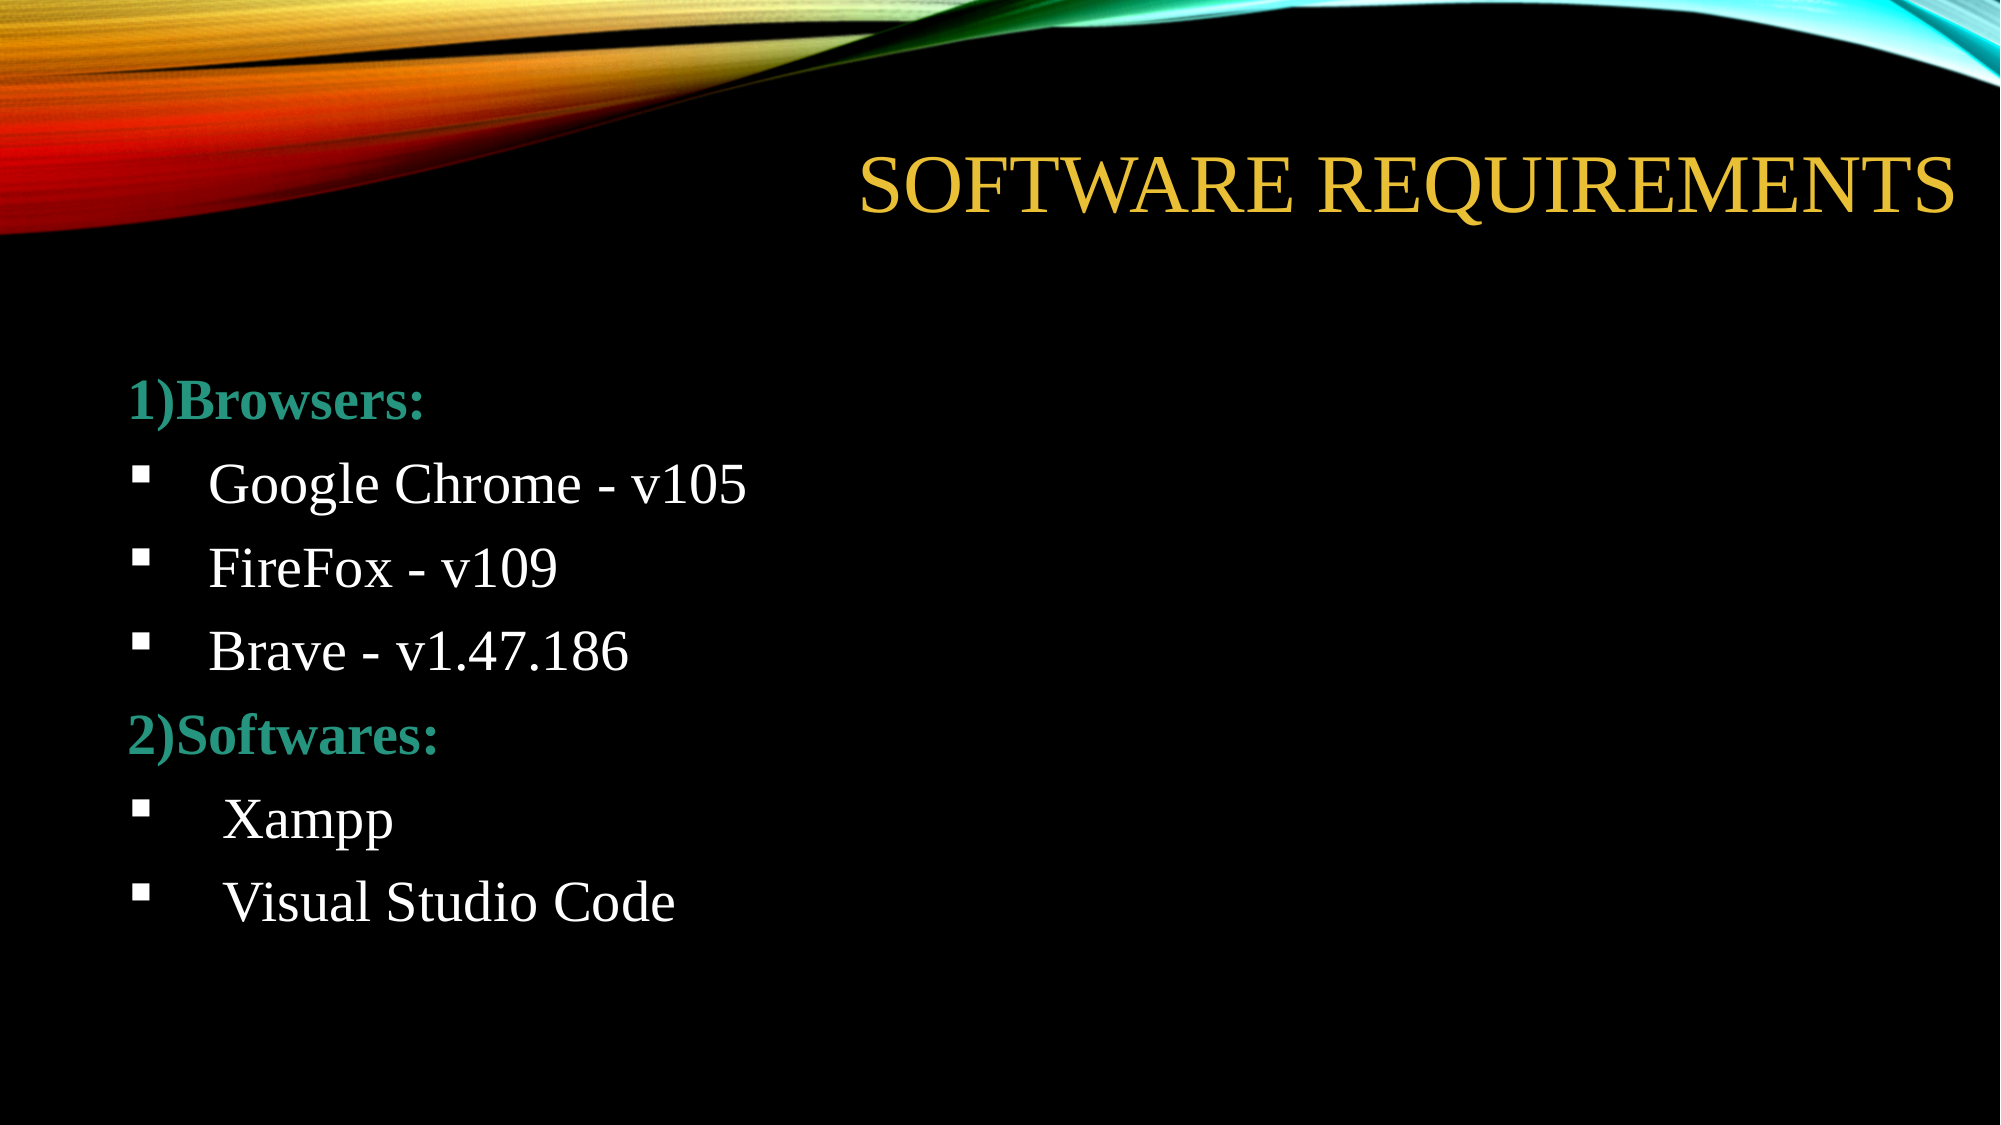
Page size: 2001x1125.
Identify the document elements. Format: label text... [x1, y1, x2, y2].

picture [0, 0, 2000, 237]
list 1)Browsers: Google Chrome - v105 FireFox - v109 Brave - v1.47.186 2)Softwares: Xampp Visual Studio Code [112, 362, 1888, 1023]
title SOFTWARE REQUIREMENTS [587, 129, 1975, 243]
